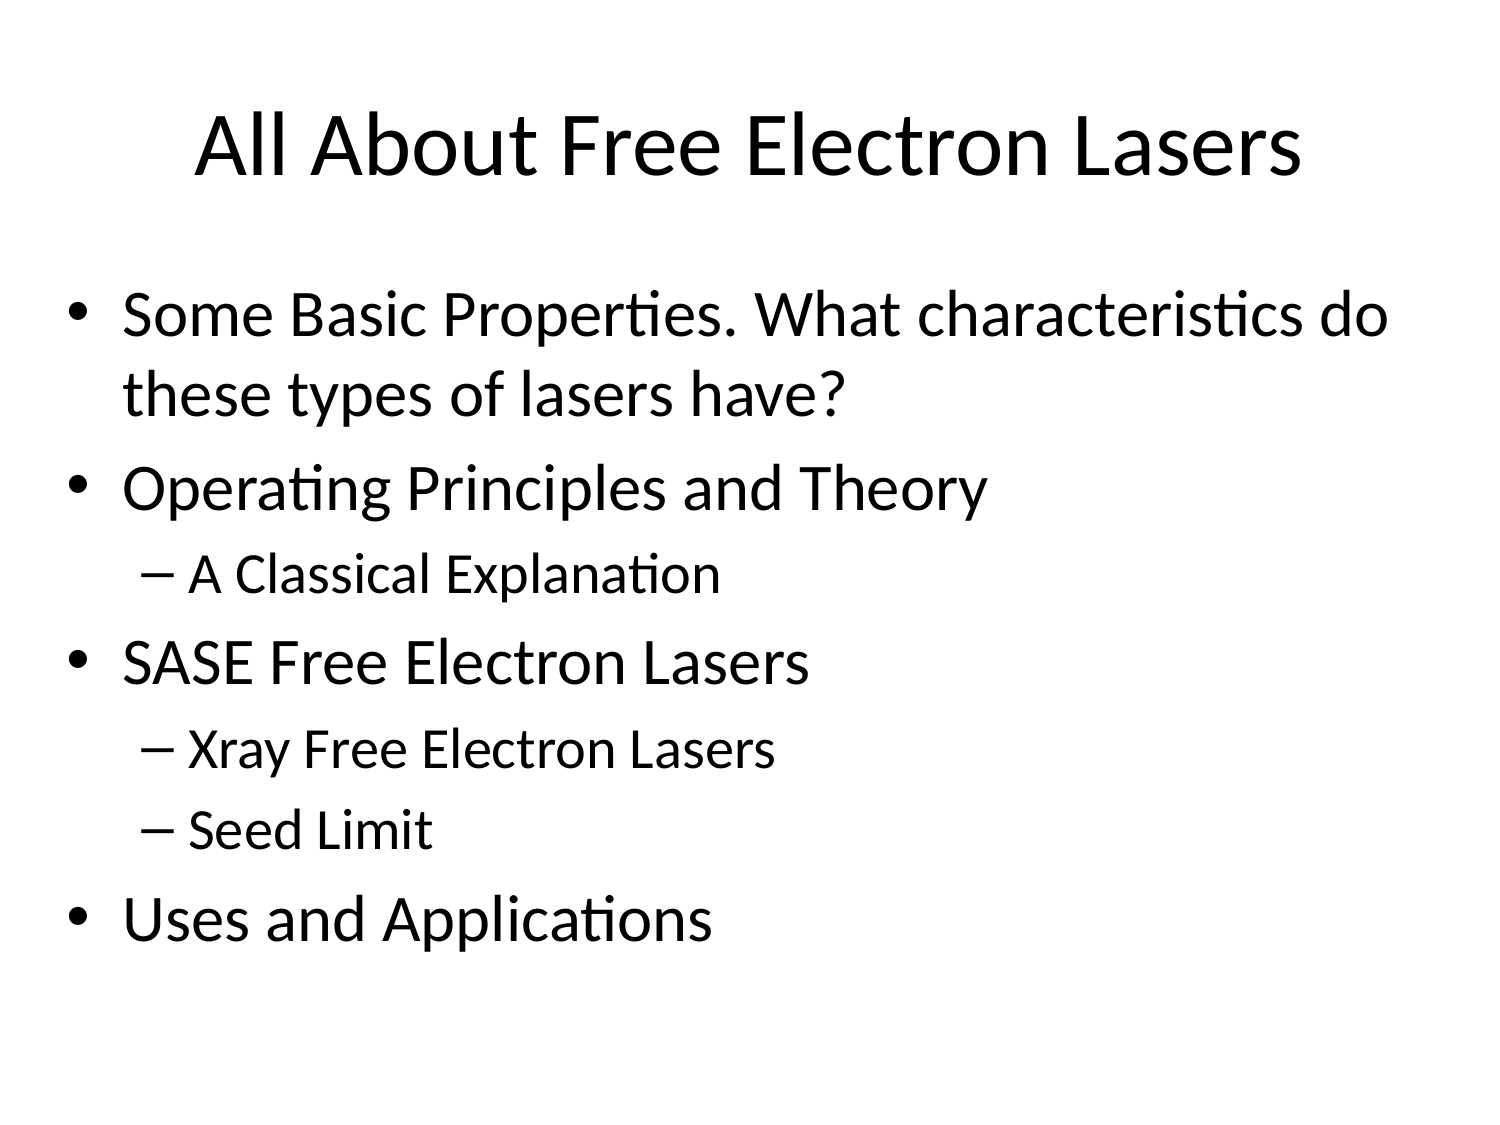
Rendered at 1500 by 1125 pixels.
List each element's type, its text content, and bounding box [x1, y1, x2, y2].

list Some Basic Properties. What characteristics do these types of lasers have? Operating Principles and Theory A Classical Explanation SASE Free Electron Lasers Xray Free Electron Lasers Seed Limit Uses and Applications [51, 262, 1447, 1005]
title All About Free Electron Lasers [75, 45, 1425, 233]
